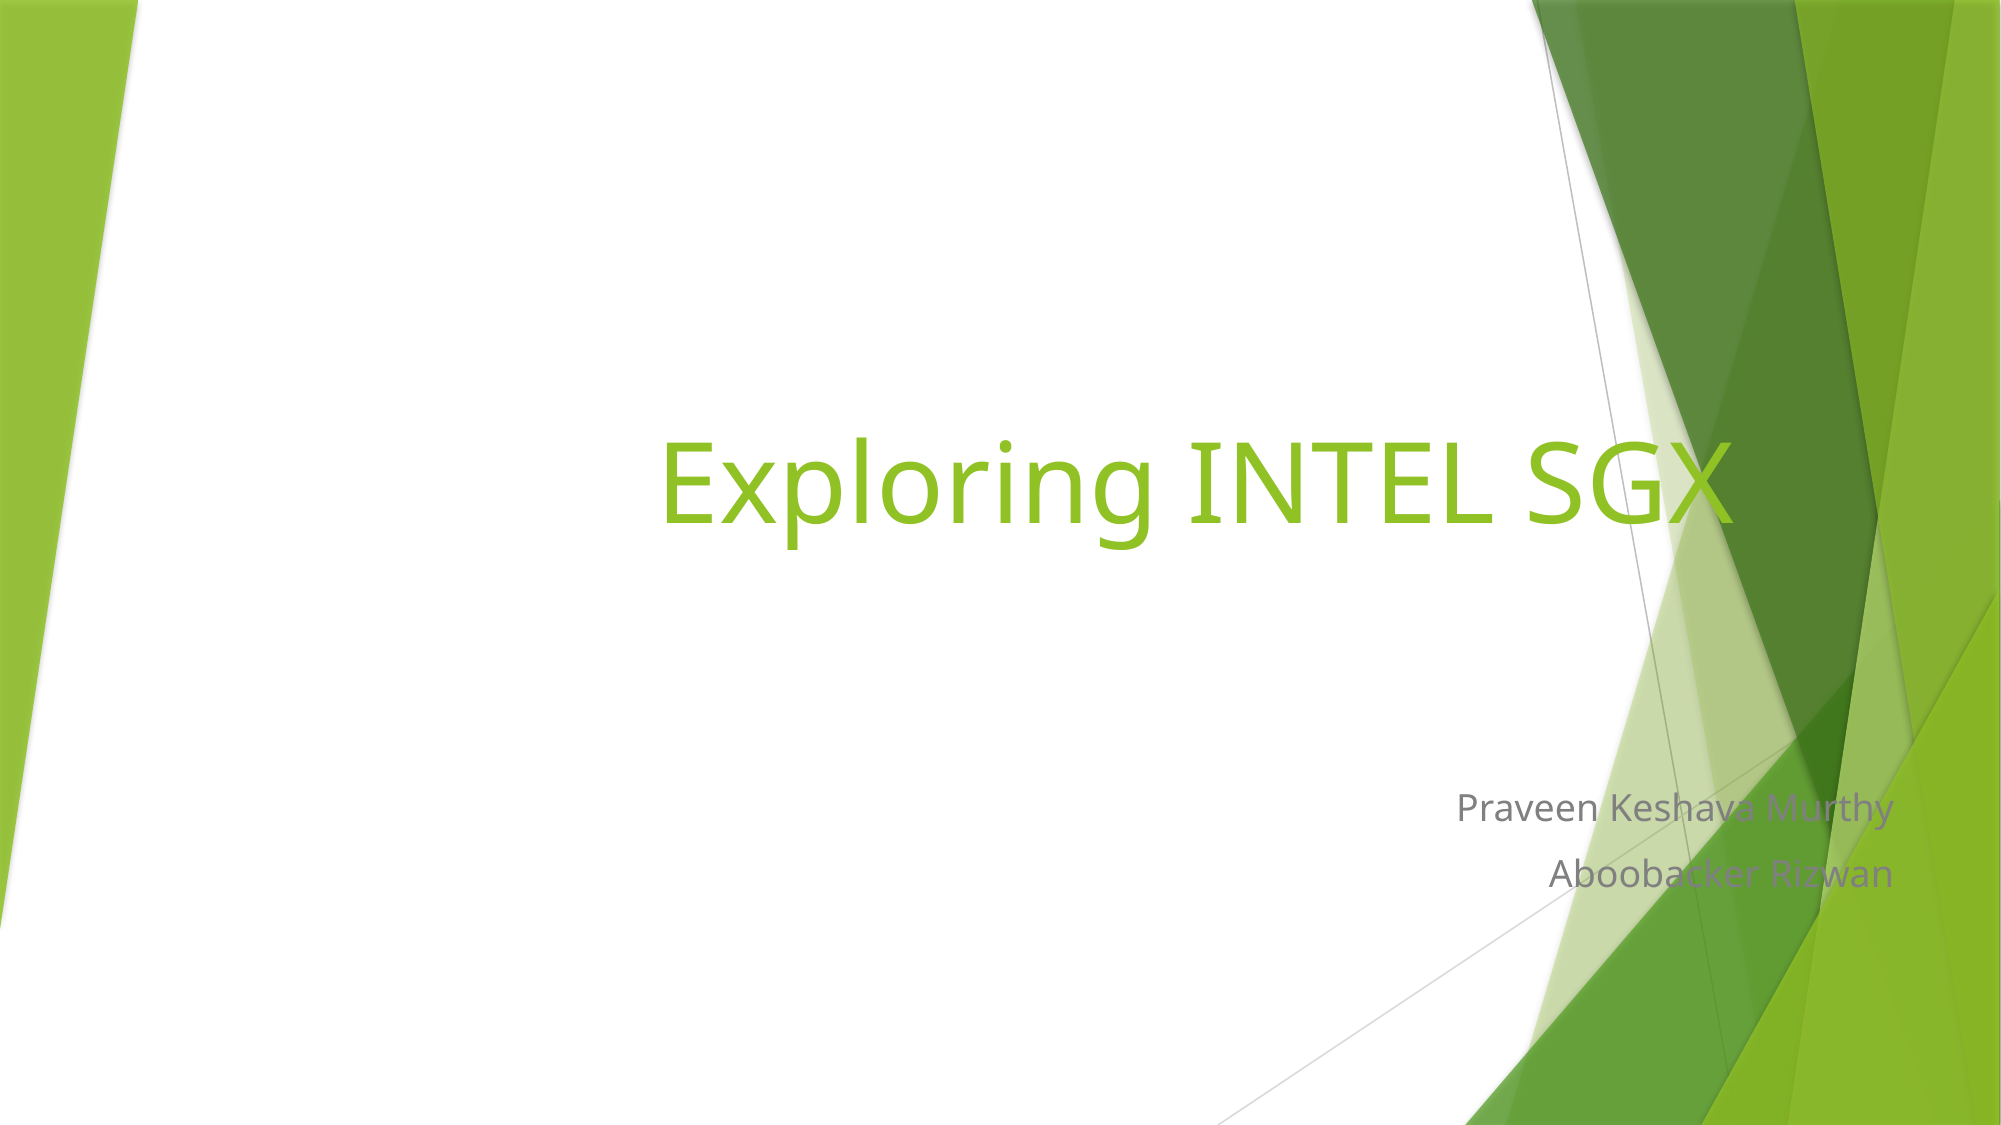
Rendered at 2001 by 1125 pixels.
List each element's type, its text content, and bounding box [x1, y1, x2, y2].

title Exploring INTEL SGX [249, 161, 1750, 554]
subtitle Praveen Keshava Murthy Aboobacker Rizwan [409, 776, 1910, 1049]
